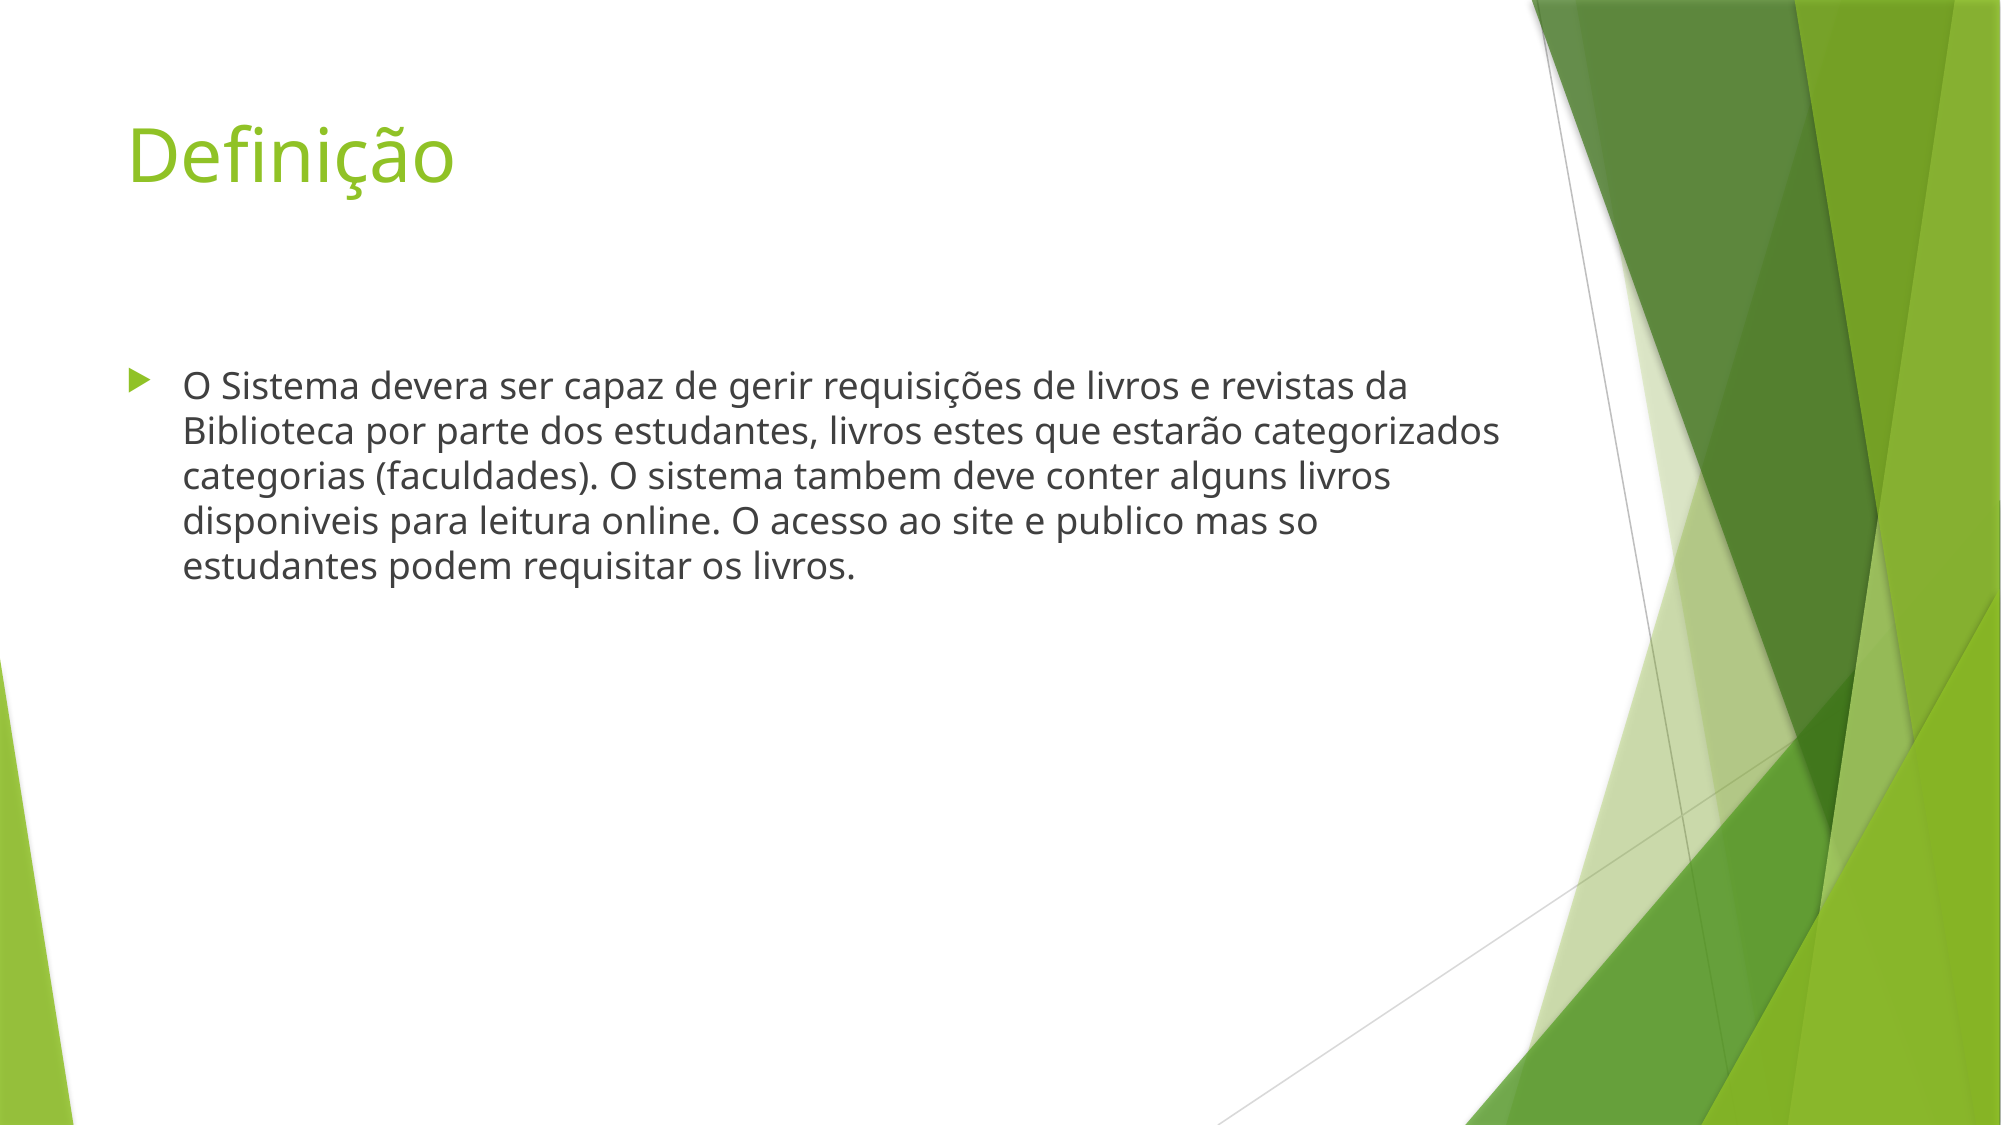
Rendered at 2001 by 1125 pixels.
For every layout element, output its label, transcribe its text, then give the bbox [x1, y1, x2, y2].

list O Sistema devera ser capaz de gerir requisições de livros e revistas da Biblioteca por parte dos estudantes, livros estes que estarão categorizados categorias (faculdades). O sistema tambem deve conter alguns livros disponiveis para leitura online. O acesso ao site e publico mas so estudantes podem requisitar os livros. [111, 354, 1522, 992]
title Definição [111, 99, 1522, 317]
